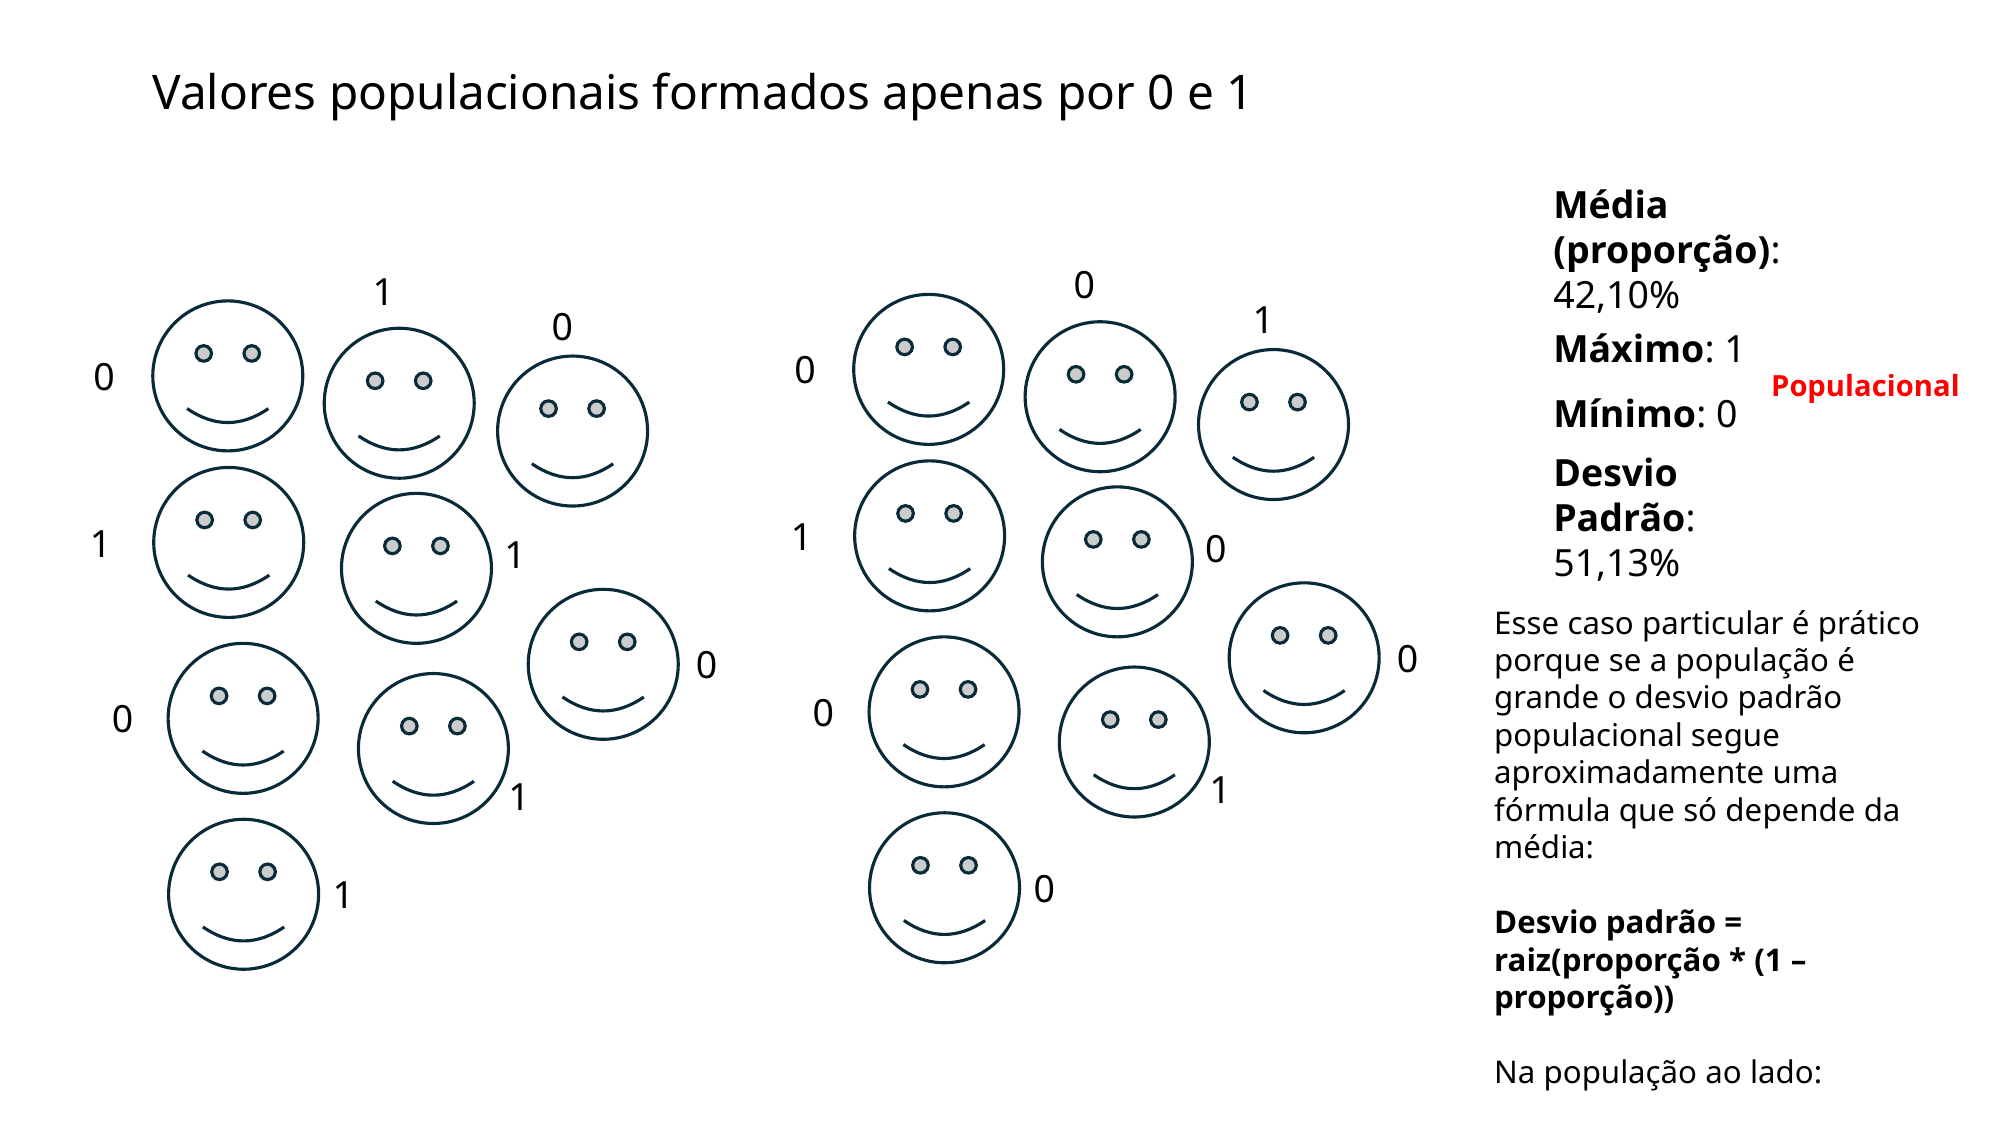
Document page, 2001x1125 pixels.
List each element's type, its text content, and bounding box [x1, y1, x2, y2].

text_box 0 [798, 681, 849, 742]
text_box [1227, 581, 1381, 735]
text_box [152, 465, 306, 619]
text_box [496, 356, 650, 508]
text_box [167, 817, 317, 971]
text_box 0 [1018, 857, 1070, 918]
text_box [339, 491, 492, 645]
text_box 1 [1194, 758, 1246, 819]
text_box [852, 292, 1006, 446]
text_box Média (proporção): 42,10% [1538, 174, 1829, 317]
text_box [867, 811, 1018, 965]
text_box [1057, 665, 1211, 819]
text_box [1040, 485, 1193, 639]
text_box 1 [1237, 289, 1289, 349]
text_box [151, 299, 305, 453]
text_box [166, 641, 320, 795]
text_box 0 [78, 345, 130, 406]
text_box 1 [776, 505, 828, 566]
text_box 0 [1190, 517, 1242, 577]
text_box 1 [357, 260, 409, 320]
text_box [526, 587, 680, 741]
text_box 1 [493, 765, 545, 826]
text_box Mínimo: 0 [1538, 382, 1829, 441]
title Valores populacionais formados apenas por 0 e 1 [137, 59, 1863, 128]
text_box 0 [97, 687, 149, 748]
text_box 0 [681, 634, 733, 694]
text_box [322, 326, 476, 480]
text_box 0 [779, 339, 831, 399]
text_box 1 [317, 863, 369, 924]
text_box [867, 635, 1021, 789]
text_box [1023, 320, 1177, 474]
text_box 0 [536, 295, 588, 356]
text_box 0 [1058, 253, 1110, 314]
text_box Desvio Padrão: 51,13% [1538, 441, 1829, 592]
text_box [356, 671, 510, 826]
text_box Esse caso particular é prático porque se a população é grande o desvio padrão populacional segue aproximadamente uma fórmula que só depende da média: Desvio padrão = raiz(proporção * (1 – proporção)) Na população ao lado: Raiz(42,1% * (100% - 42,1%)) = 49,37% [1479, 595, 1970, 1125]
text_box 0 [1382, 627, 1433, 688]
text_box 1 [75, 512, 127, 572]
text_box [1196, 349, 1351, 502]
text_box Máximo: 1 [1538, 317, 1829, 378]
text_box 1 [489, 523, 541, 584]
text_box Populacional [1756, 360, 2000, 411]
text_box [853, 459, 1007, 613]
